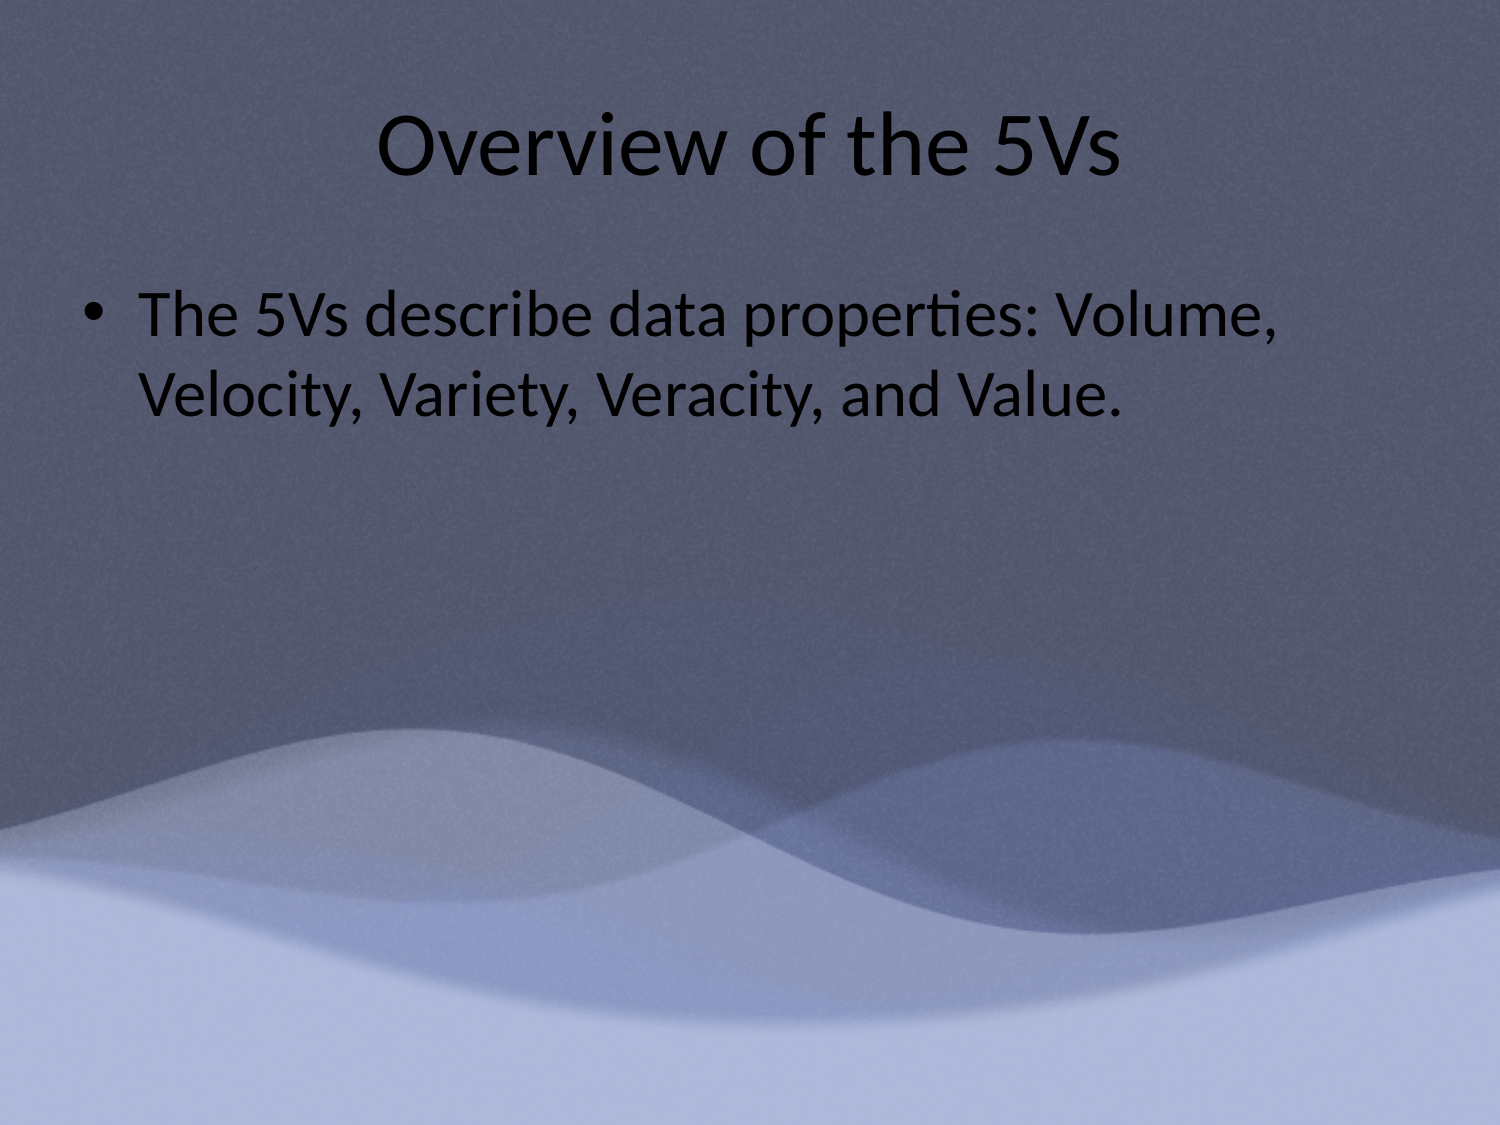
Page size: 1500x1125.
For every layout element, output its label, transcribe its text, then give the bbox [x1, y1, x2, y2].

title Overview of the 5Vs [74, 44, 1426, 234]
picture [0, 0, 1500, 1125]
list The 5Vs describe data properties: Volume, Velocity, Variety, Veracity, and Value. [74, 261, 1426, 1006]
